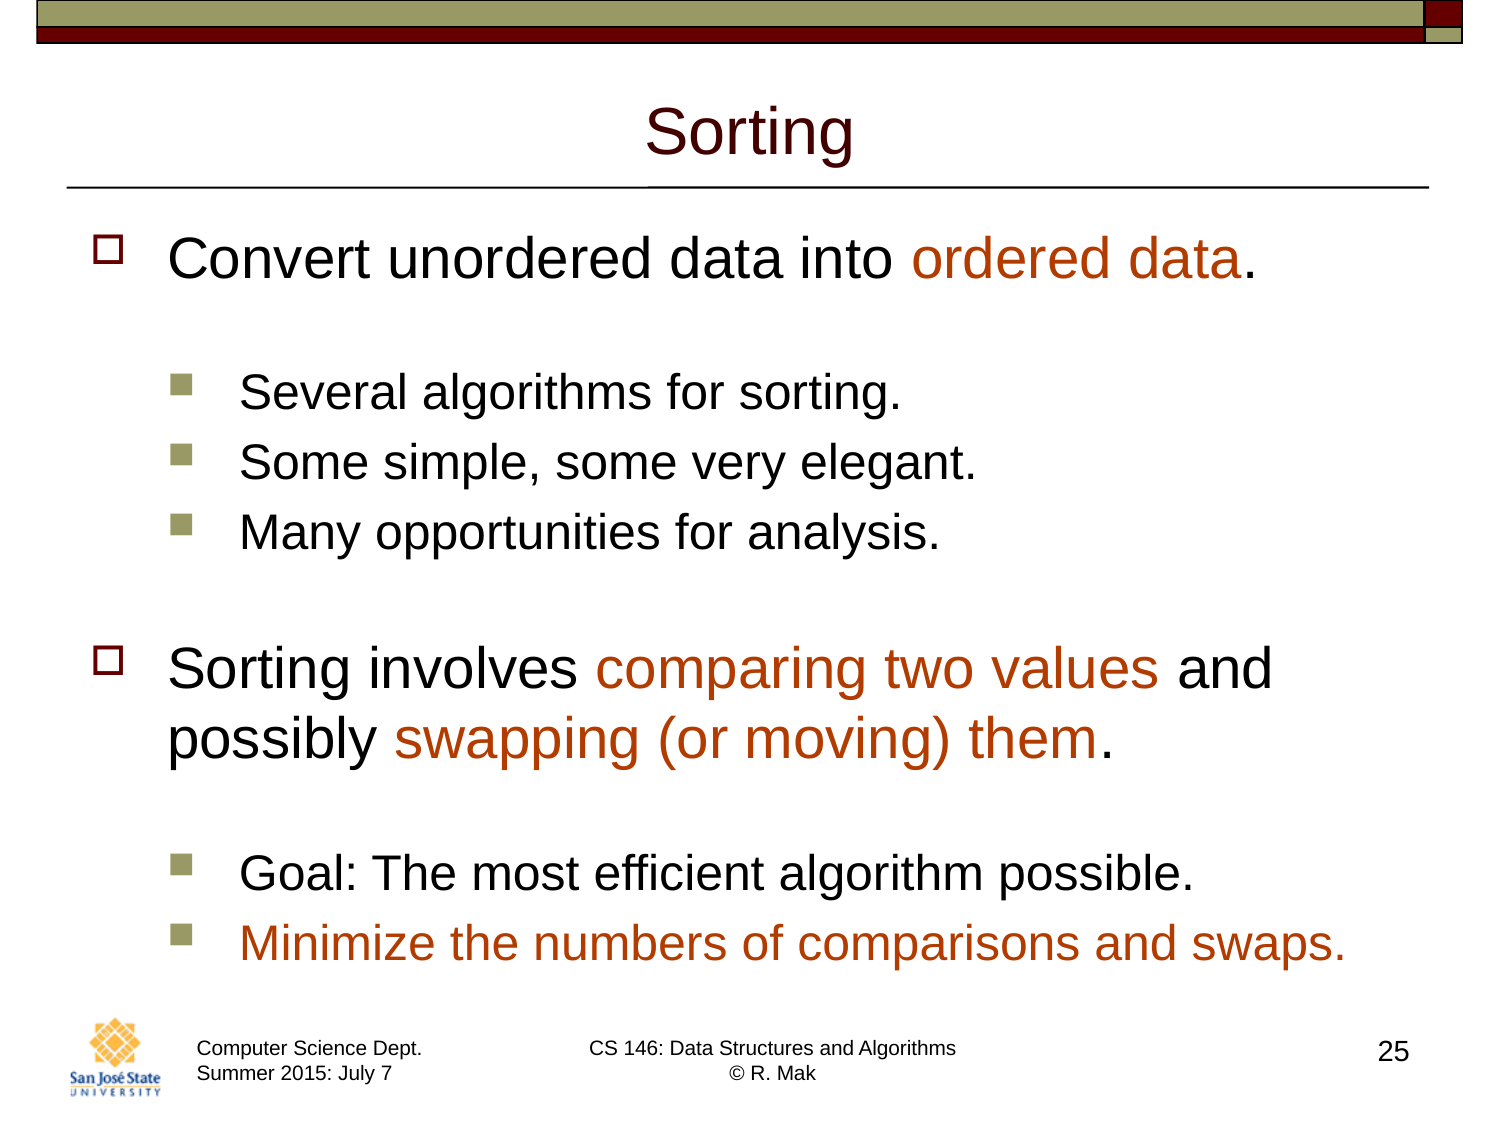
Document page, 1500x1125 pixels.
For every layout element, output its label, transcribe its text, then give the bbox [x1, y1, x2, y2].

picture [60, 1012, 166, 1112]
title Sorting [75, 67, 1425, 175]
list Convert unordered data into ordered data. Several algorithms for sorting. Some simple, some very elegant. Many opportunities for analysis. Sorting involves comparing two values and possibly swapping (or moving) them. Goal: The most efficient algorithm possible. Minimize the numbers of comparisons and swaps. [75, 212, 1425, 1006]
slide_number 25 [1112, 1025, 1425, 1100]
